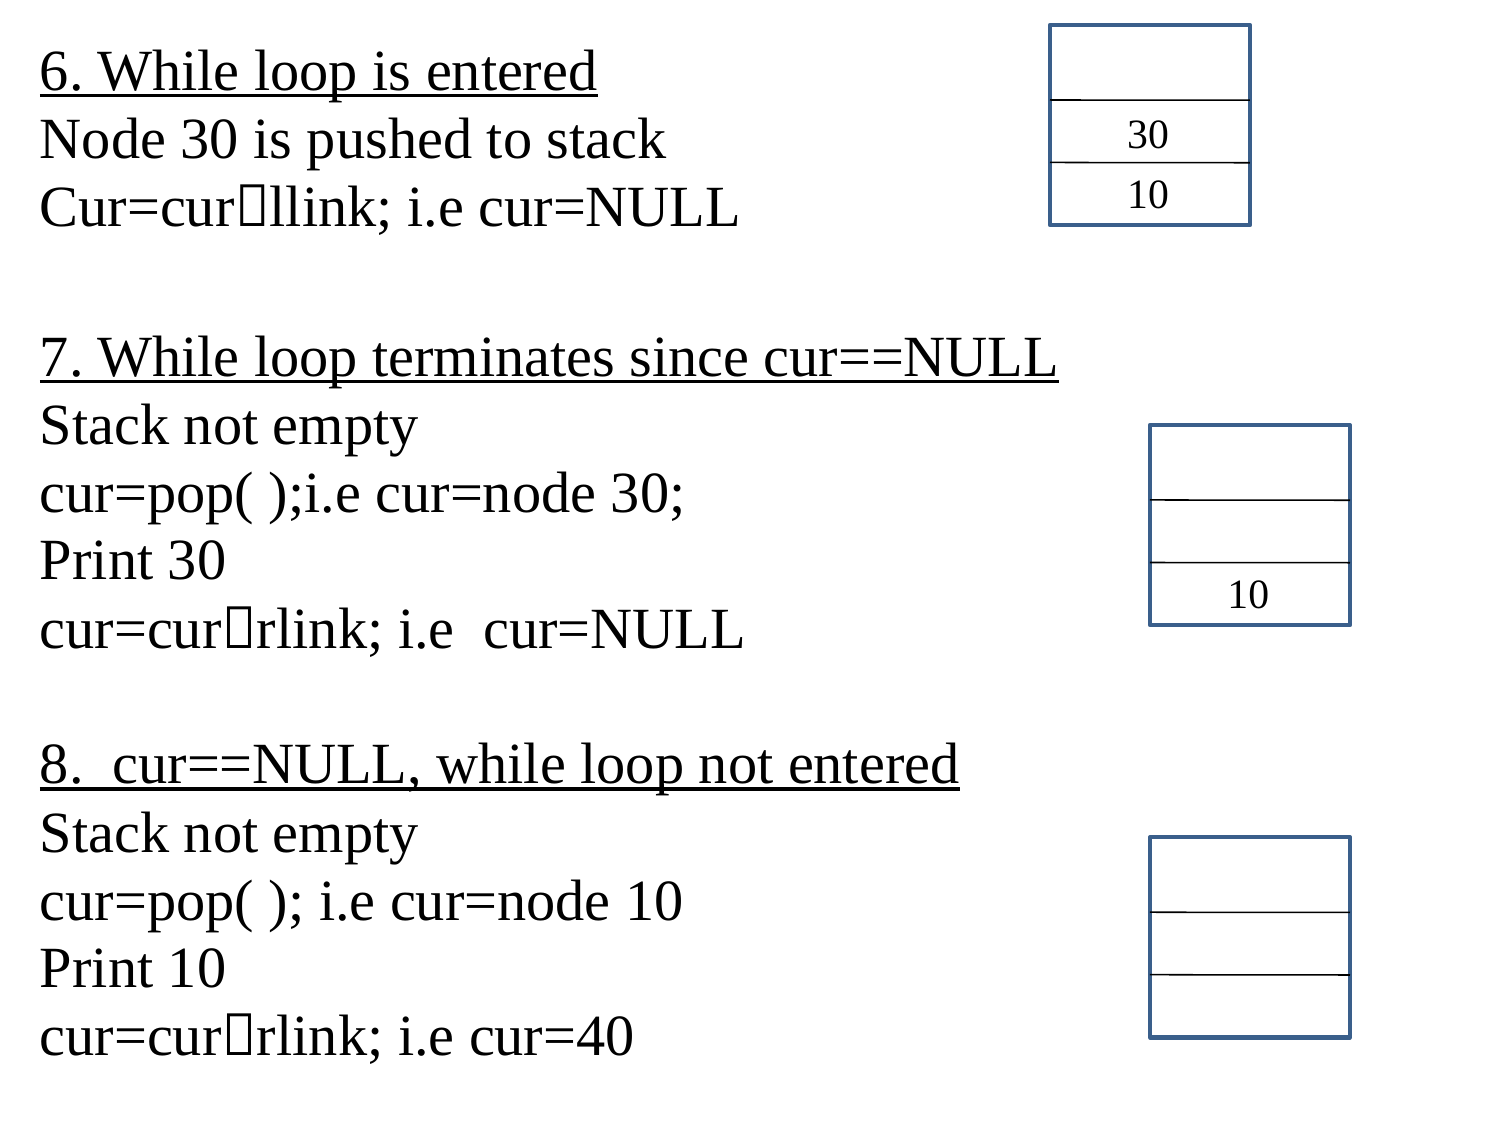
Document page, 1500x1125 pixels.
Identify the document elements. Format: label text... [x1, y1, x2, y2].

list 6. While loop is entered Node 30 is pushed to stack Cur=curllink; i.e cur=NULL 7. While loop terminates since cur==NULL Stack not empty cur=pop( );i.e cur=node 30; Print 30 cur=currlink; i.e cur=NULL 8. cur==NULL, while loop not entered Stack not empty cur=pop( ); i.e cur=node 10 Print 10 cur=currlink; i.e cur=40 [24, 24, 1475, 1100]
text_box [1048, 23, 1252, 227]
text_box 10 [1212, 572, 1300, 625]
text_box 30 [1112, 110, 1200, 160]
text_box [1148, 423, 1352, 627]
text_box 10 [1112, 172, 1200, 225]
text_box [1148, 835, 1352, 1040]
